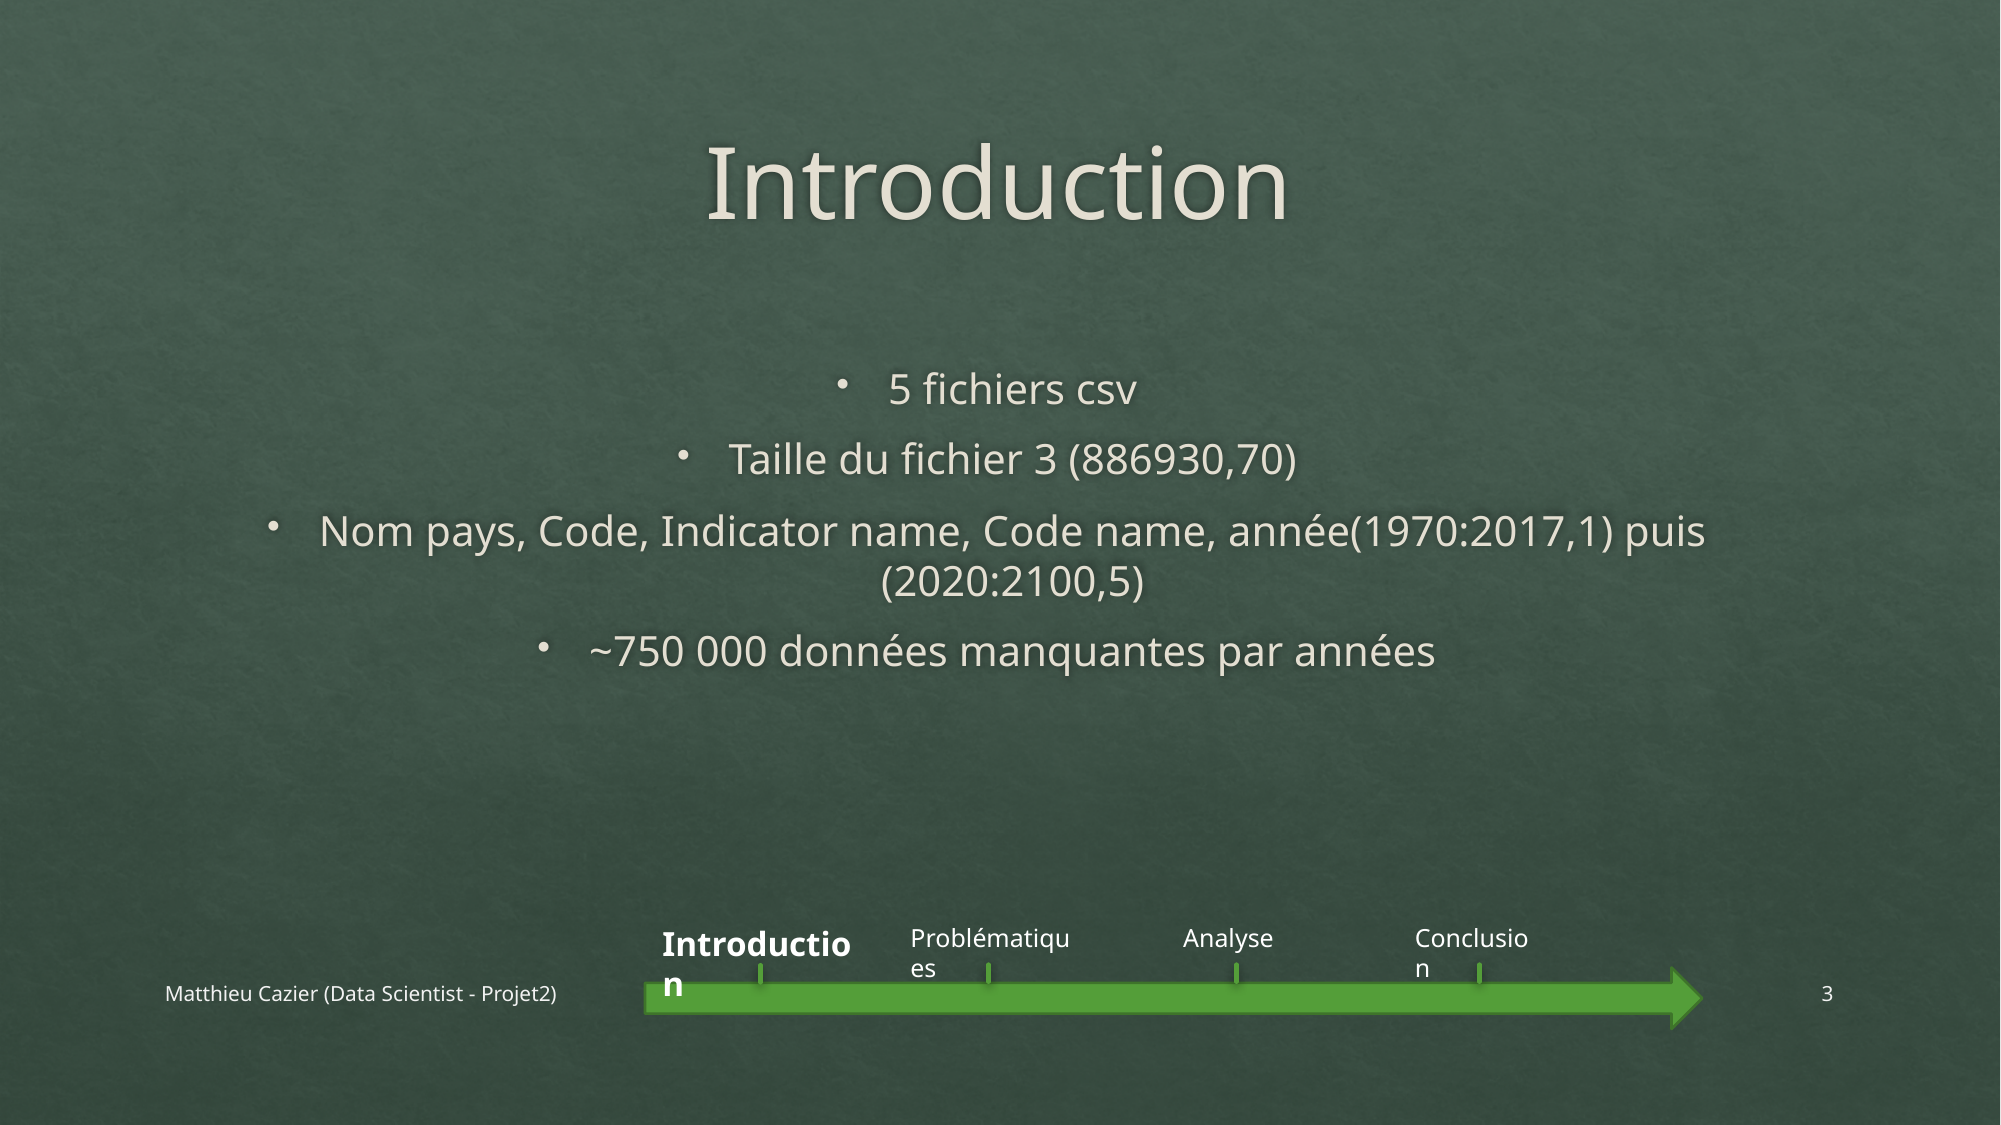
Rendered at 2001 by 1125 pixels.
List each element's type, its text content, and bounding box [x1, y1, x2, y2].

slide_number 3 [1724, 965, 1849, 1025]
title Introduction [149, 99, 1849, 260]
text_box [644, 914, 1703, 1030]
list 5 fichiers csv Taille du fichier 3 (886930,70) Nom pays, Code, Indicator name, Code name, année(1970:2017,1) puis (2020:2100,5) ~750 000 données manquantes par années [149, 284, 1820, 896]
footer Matthieu Cazier (Data Scientist - Projet2) [149, 965, 636, 1025]
